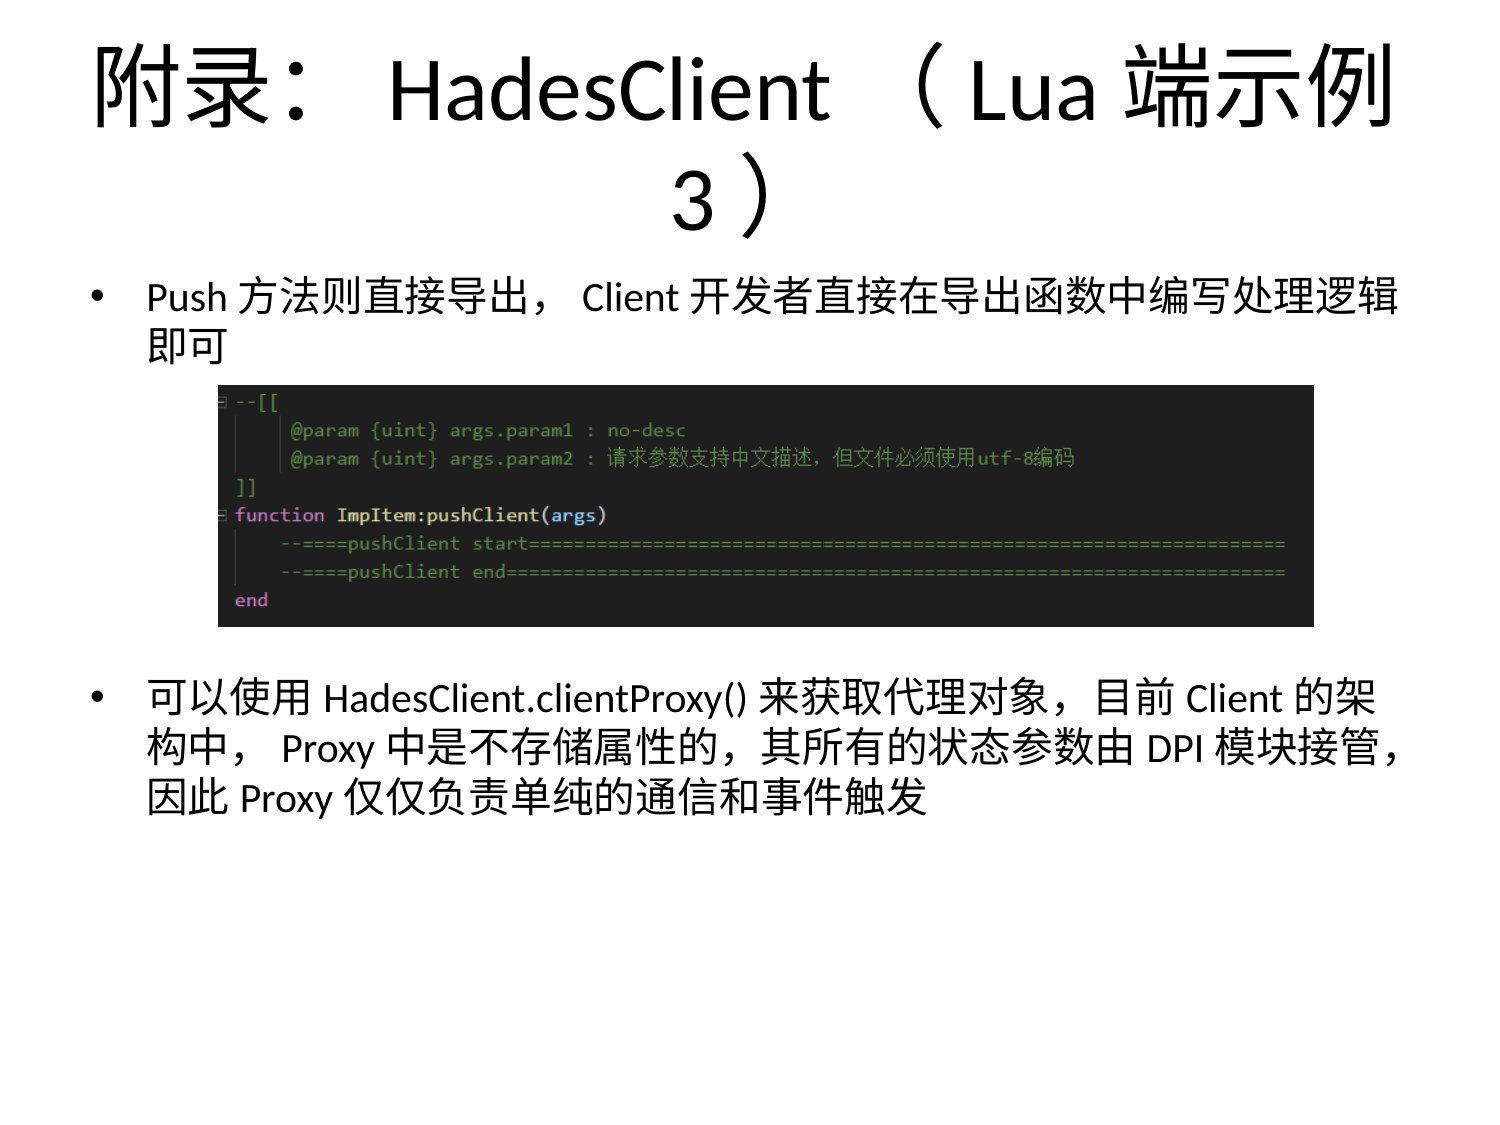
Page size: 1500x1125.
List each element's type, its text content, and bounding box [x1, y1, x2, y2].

title 附录：HadesClient（Lua端示例3） [75, 45, 1425, 233]
list Push方法则直接导出，Client开发者直接在导出函数中编写处理逻辑即可 可以使用HadesClient.clientProxy()来获取代理对象，目前Client的架构中，Proxy中是不存储属性的，其所有的状态参数由DPI模块接管，因此Proxy仅仅负责单纯的通信和事件触发 [75, 262, 1425, 1005]
picture [218, 385, 1314, 627]
